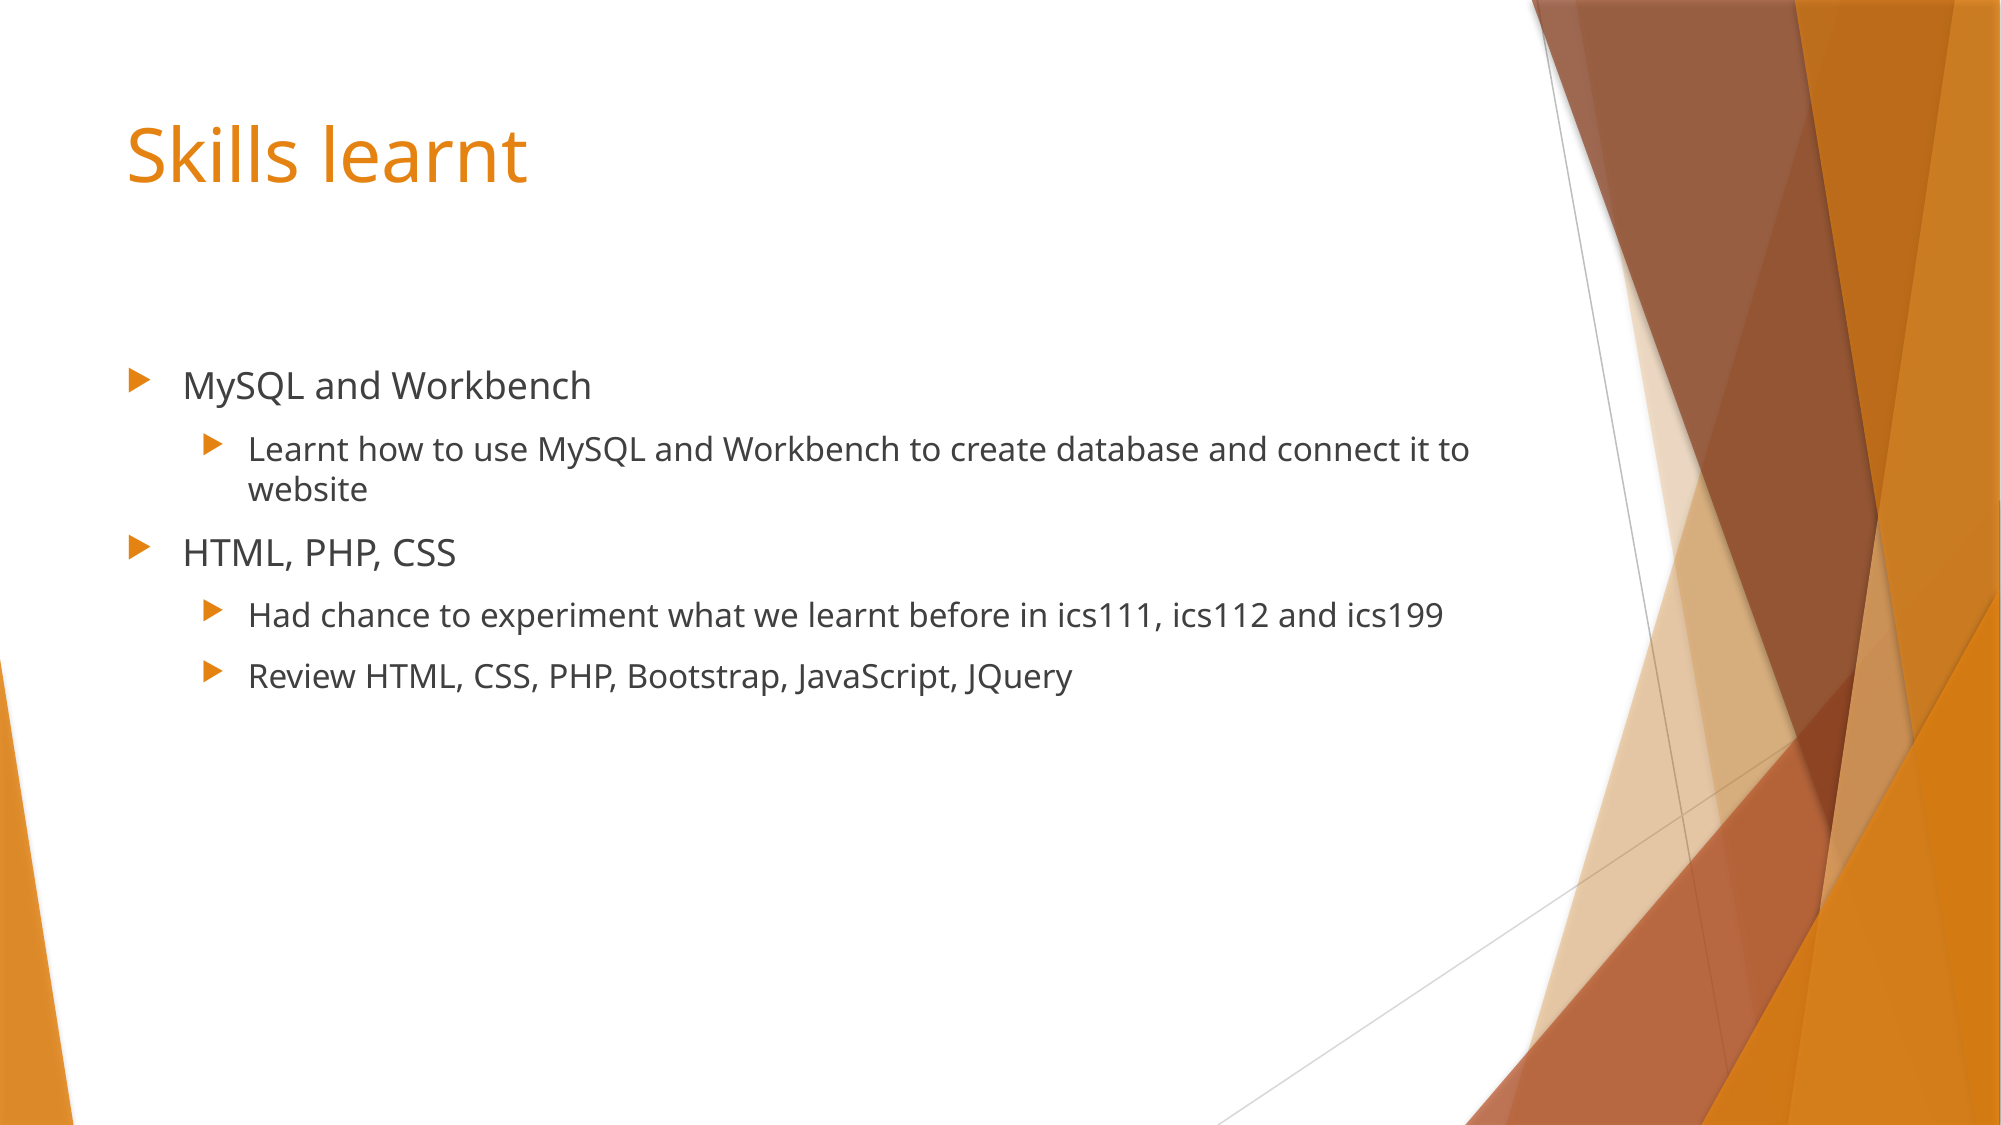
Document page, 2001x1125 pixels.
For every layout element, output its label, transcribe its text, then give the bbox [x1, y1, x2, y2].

list MySQL and Workbench Learnt how to use MySQL and Workbench to create database and connect it to website HTML, PHP, CSS Had chance to experiment what we learnt before in ics111, ics112 and ics199 Review HTML, CSS, PHP, Bootstrap, JavaScript, JQuery [111, 354, 1522, 992]
title Skills learnt [111, 99, 1522, 317]
